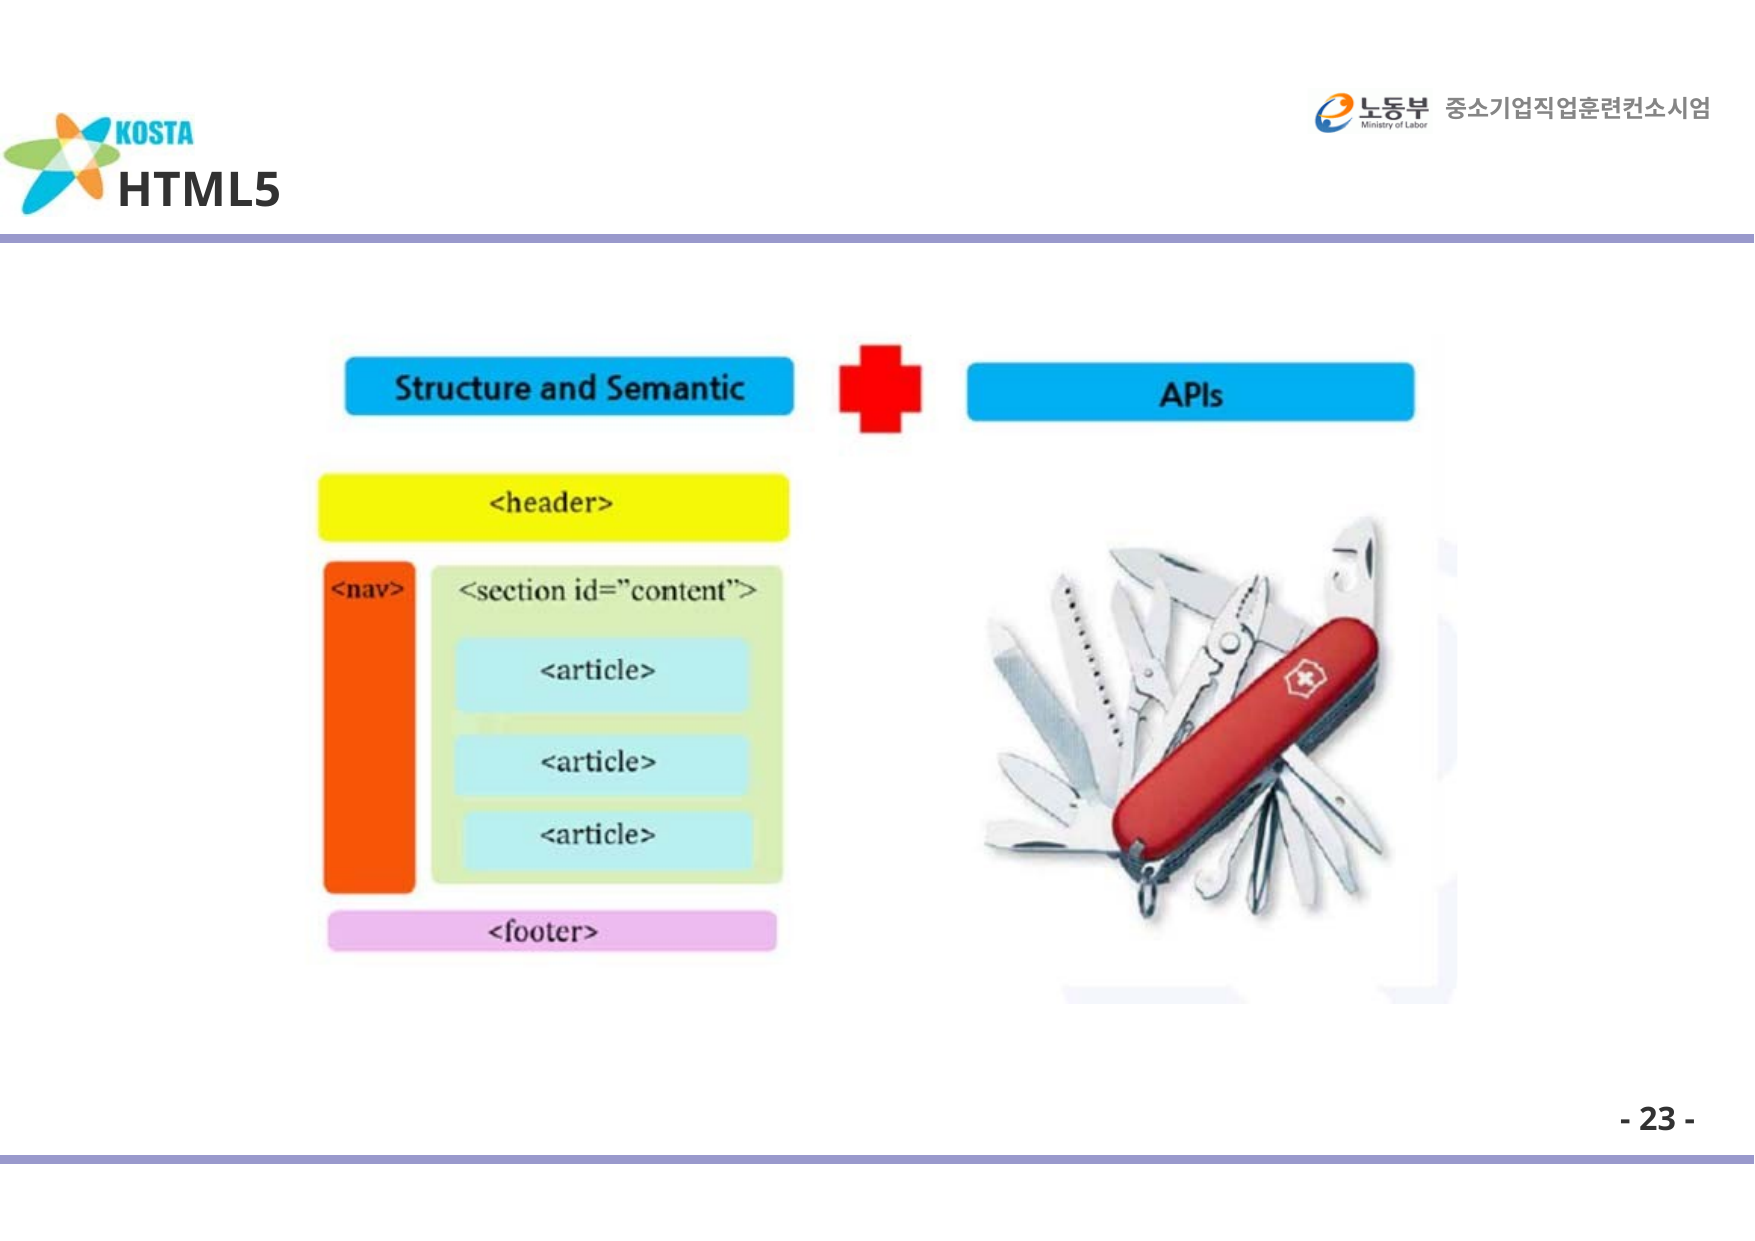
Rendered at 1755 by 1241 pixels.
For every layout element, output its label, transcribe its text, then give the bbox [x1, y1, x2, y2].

picture [0, 112, 195, 217]
text_box [1307, 88, 1433, 134]
text_box - 23 - [1616, 1107, 1710, 1213]
text_box [282, 311, 1458, 1004]
text_box 중소기업직업훈련컨소시엄 [1442, 93, 1738, 123]
title HTML5 [114, 158, 1640, 366]
